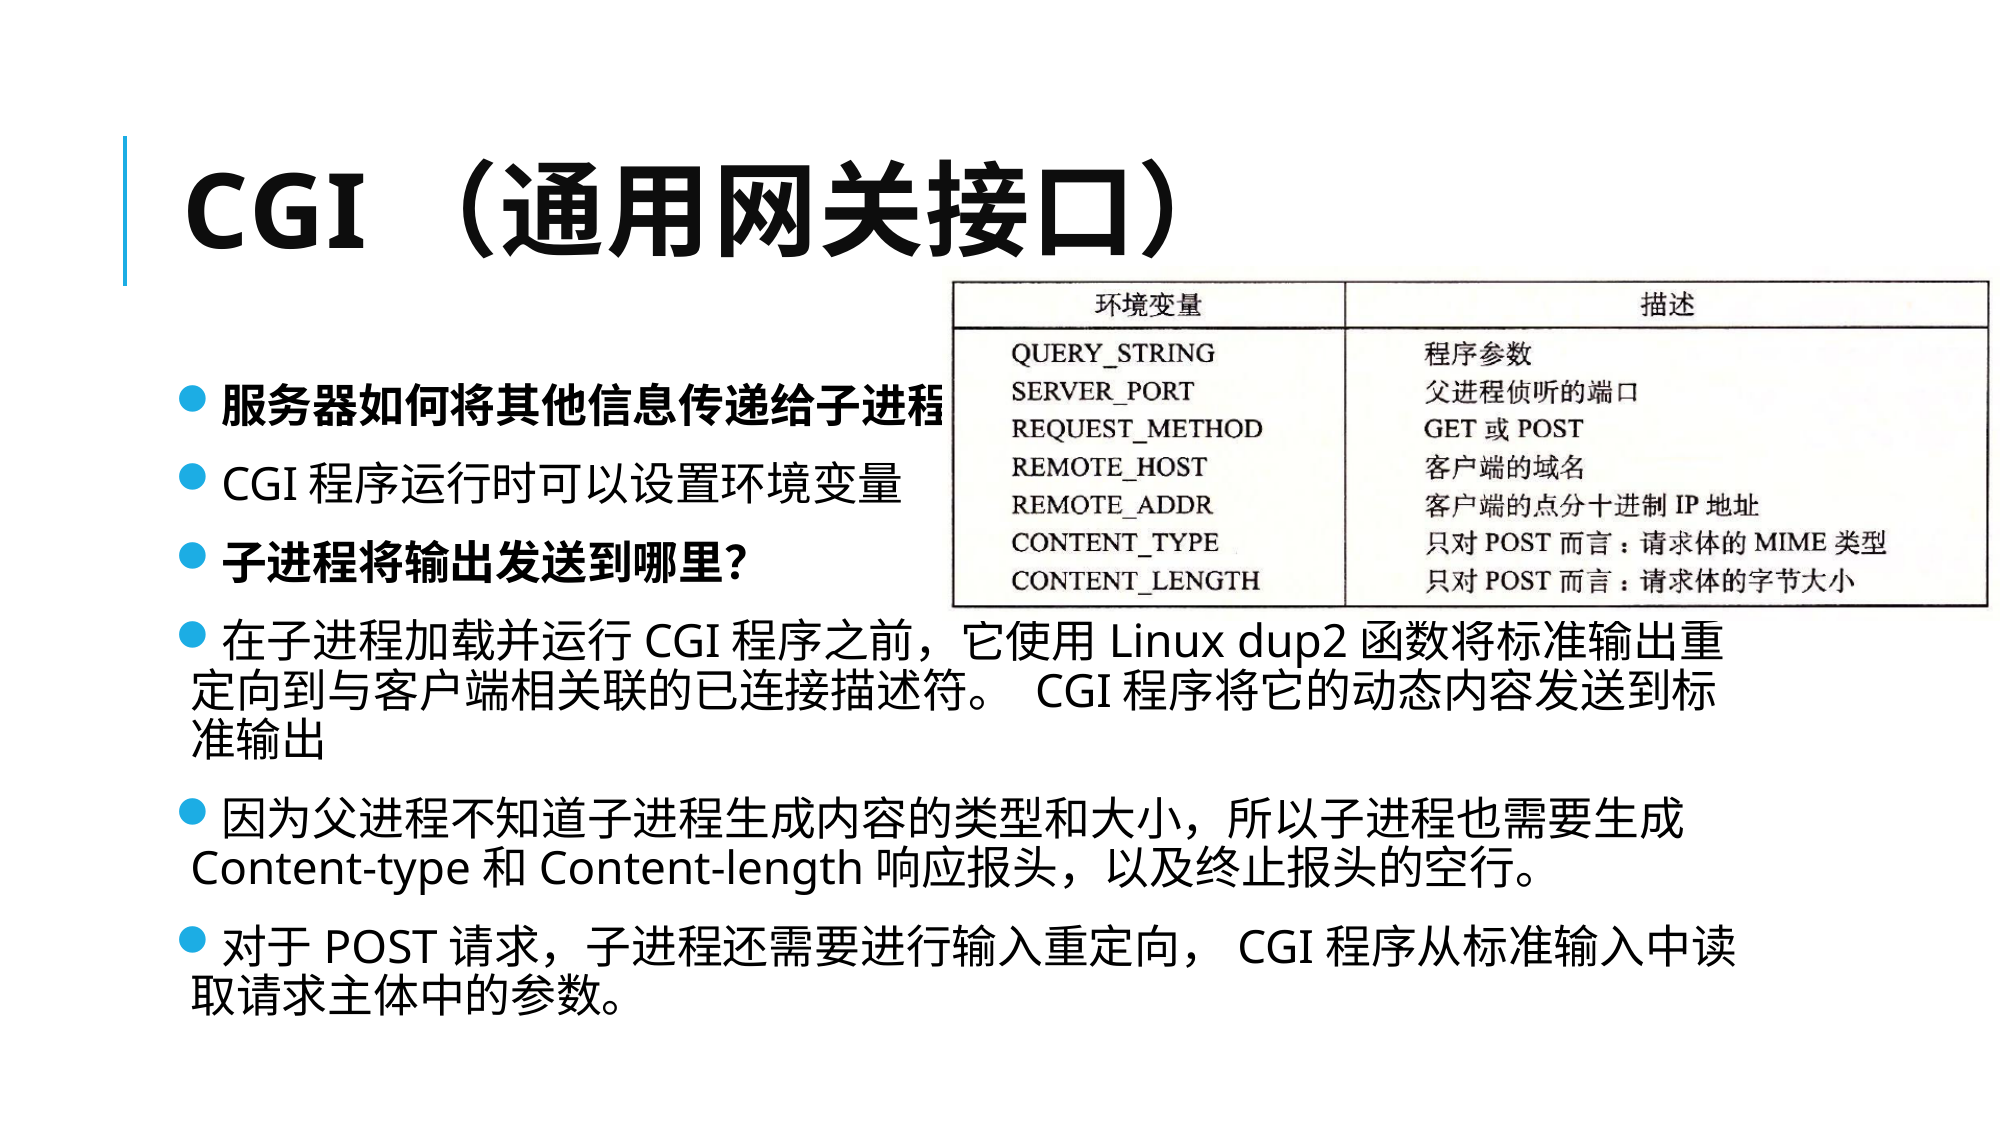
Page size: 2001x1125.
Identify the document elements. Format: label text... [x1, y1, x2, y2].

title CGI（通用网关接口） [168, 96, 1763, 342]
list 服务器如何将其他信息传递给子进程？ CGI程序运行时可以设置环境变量 子进程将输出发送到哪里？ 在子进程加载并运行CGI程序之前，它使用Linux dup2函数将标准输出重定向到与客户端相关联的已连接描述符。 CGI程序将它的动态内容发送到标准输出 因为父进程不知道子进程生成内容的类型和大小，所以子进程也需要生成Content-type和Content-length响应报头，以及终止报头的空行。 对于POST请求，子进程还需要进行输入重定向，CGI程序从标准输入中读取请求主体中的参数。 [168, 375, 1763, 1035]
picture [942, 266, 2000, 621]
